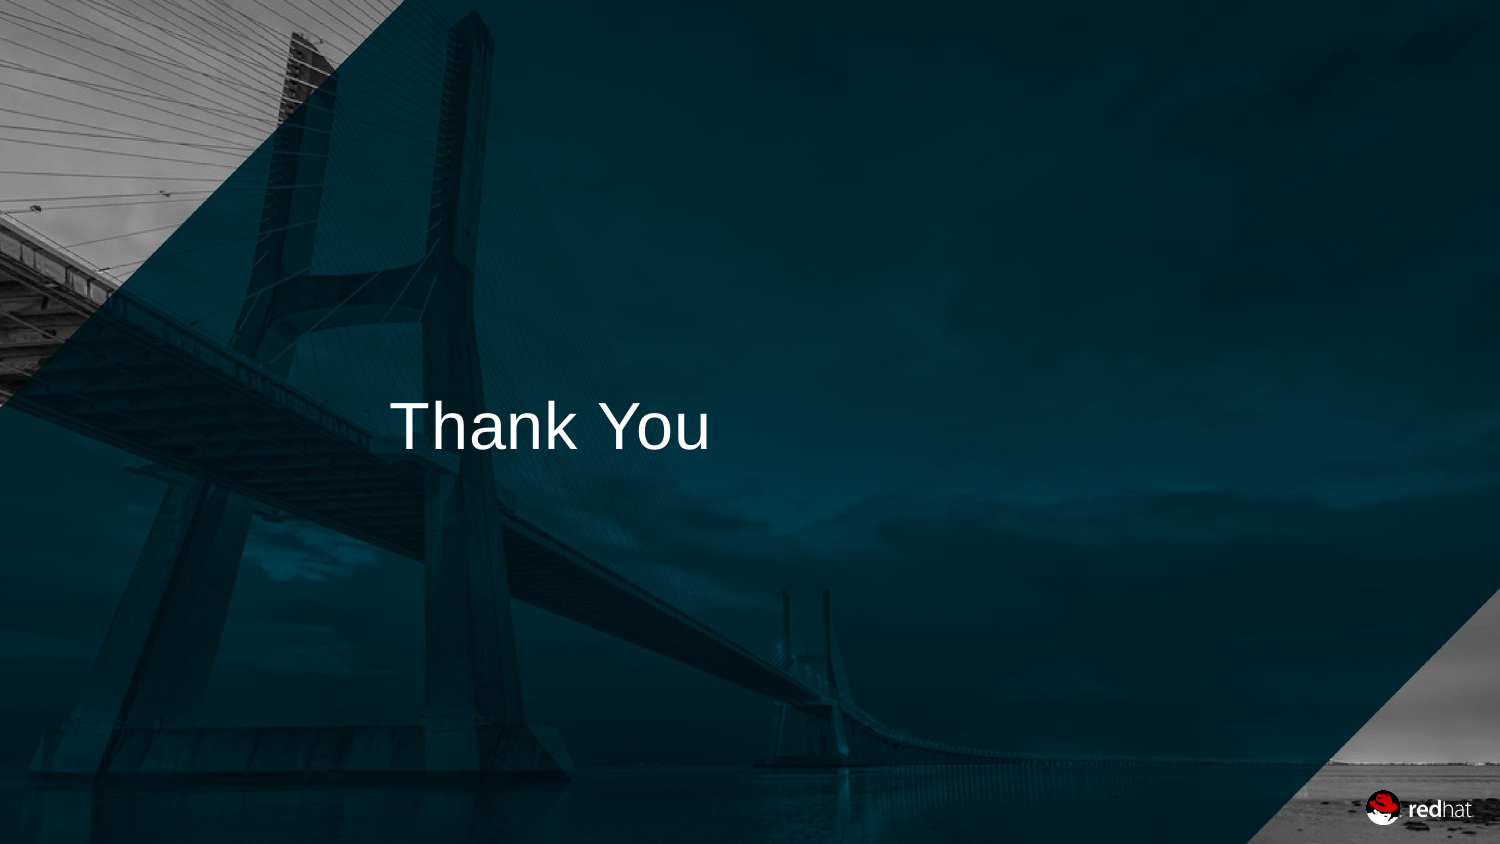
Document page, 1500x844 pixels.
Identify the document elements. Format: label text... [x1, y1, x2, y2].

text_box [0, 0, 1500, 844]
title Thank You [387, 380, 1170, 524]
text_box [1366, 790, 1474, 825]
